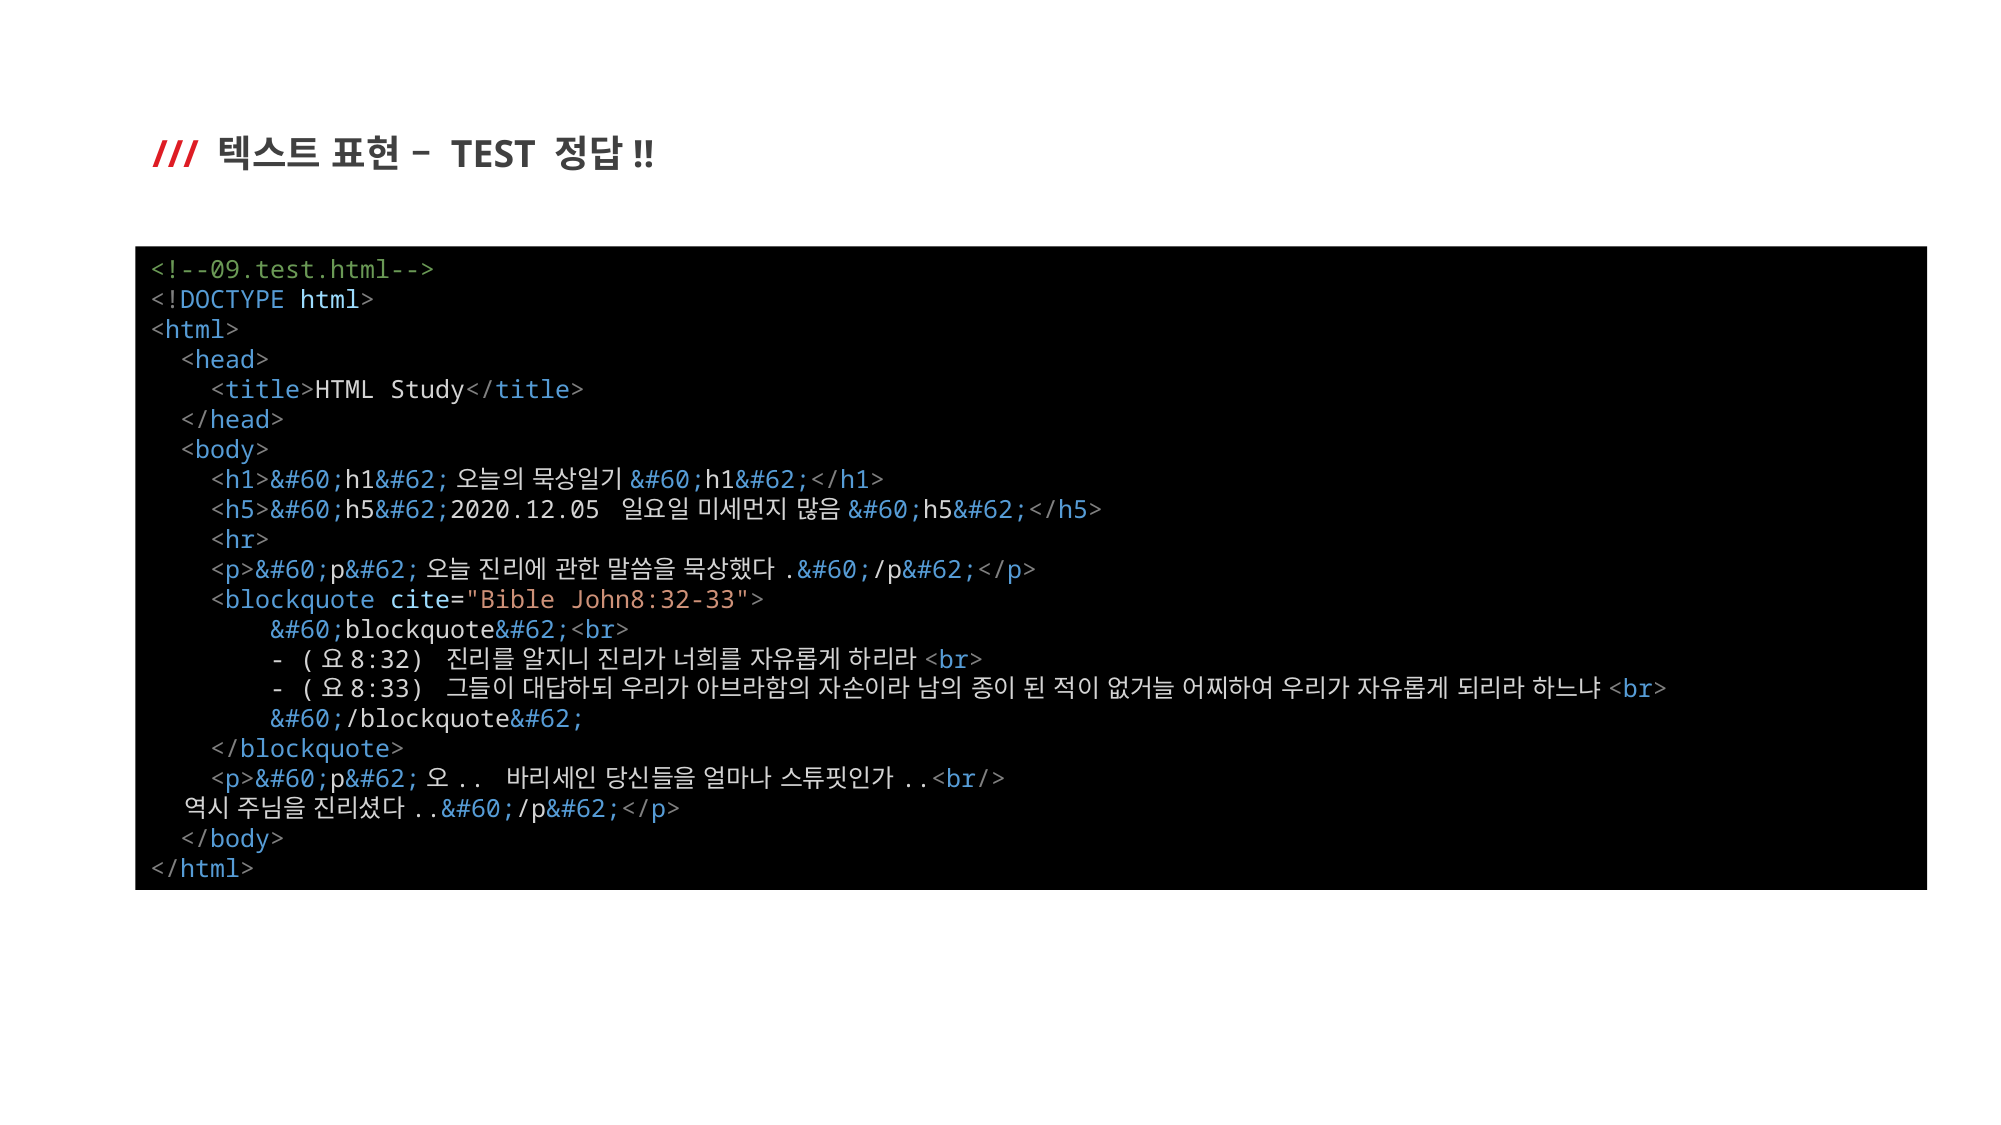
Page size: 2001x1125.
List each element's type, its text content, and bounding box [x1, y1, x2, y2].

text_box <!--09.test.html--> <!DOCTYPE html> <html> <head> <title>HTML Study</title> </head> <body> <h1>&#60;h1&#62;오늘의 묵상일기&#60;h1&#62;</h1> <h5>&#60;h5&#62;2020.12.05 일요일 미세먼지 많음&#60;h5&#62;</h5> <hr> <p>&#60;p&#62;오늘 진리에 관한 말씀을 묵상했다.&#60;/p&#62;</p> <blockquote cite="Bible John8:32-33"> &#60;blockquote&#62;<br> - (요8:32) 진리를 알지니 진리가 너희를 자유롭게 하리라<br> - (요8:33) 그들이 대답하되 우리가 아브라함의 자손이라 남의 종이 된 적이 없거늘 어찌하여 우리가 자유롭게 되리라 하느냐<br> &#60;/blockquote&#62; </blockquote> <p>&#60;p&#62;오.. 바리세인 당신들을 얼마나 스튜핏인가..<br/> 역시 주님을 진리셨다..&#60;/p&#62;</p> </body> </html> [135, 246, 1928, 890]
title /// 텍스트 표현 – TEST 정답!! [137, 119, 1863, 193]
